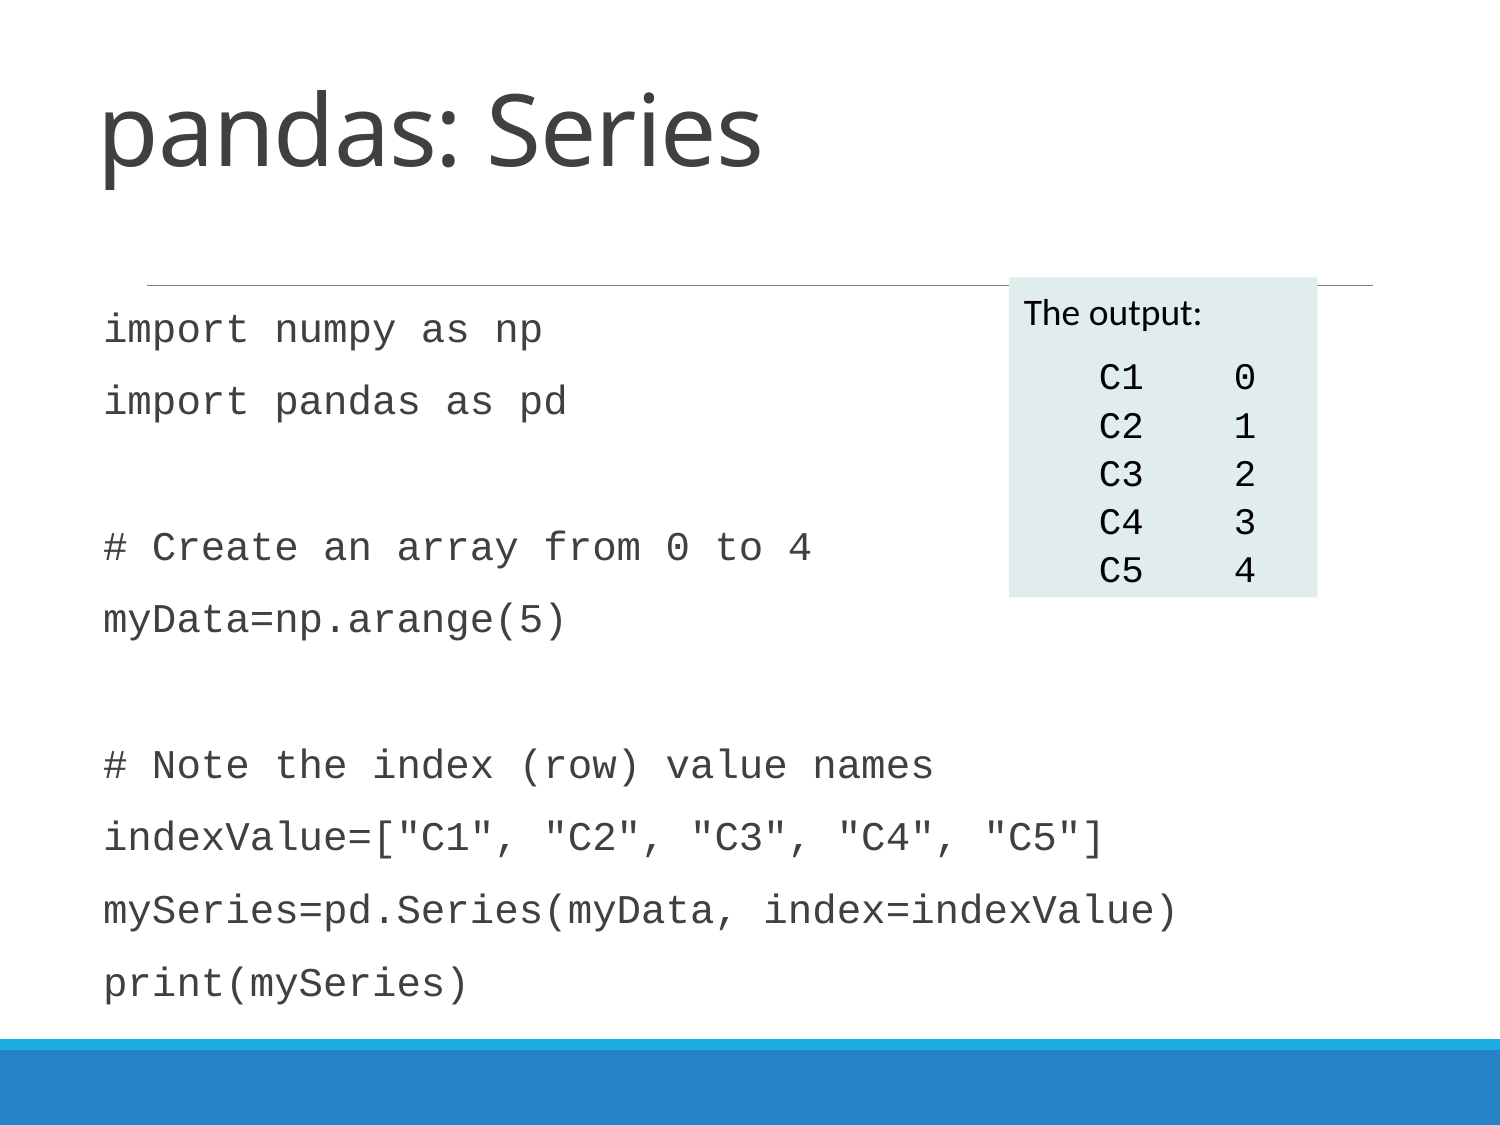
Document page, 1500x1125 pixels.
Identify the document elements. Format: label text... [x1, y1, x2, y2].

text_box The output: C1 0 C2 1 C3 2 C4 3 C5 4 [1009, 277, 1318, 598]
title pandas: Series [82, 6, 1236, 194]
list import numpy as np import pandas as pd # Create an array from 0 to 4 myData=np.arange(5) # Note the index (row) value names indexValue=["C1", "C2", "C3", "C4", "C5"] mySeries=pd.Series(myData, index=indexValue) print(mySeries) [103, 299, 1370, 1014]
